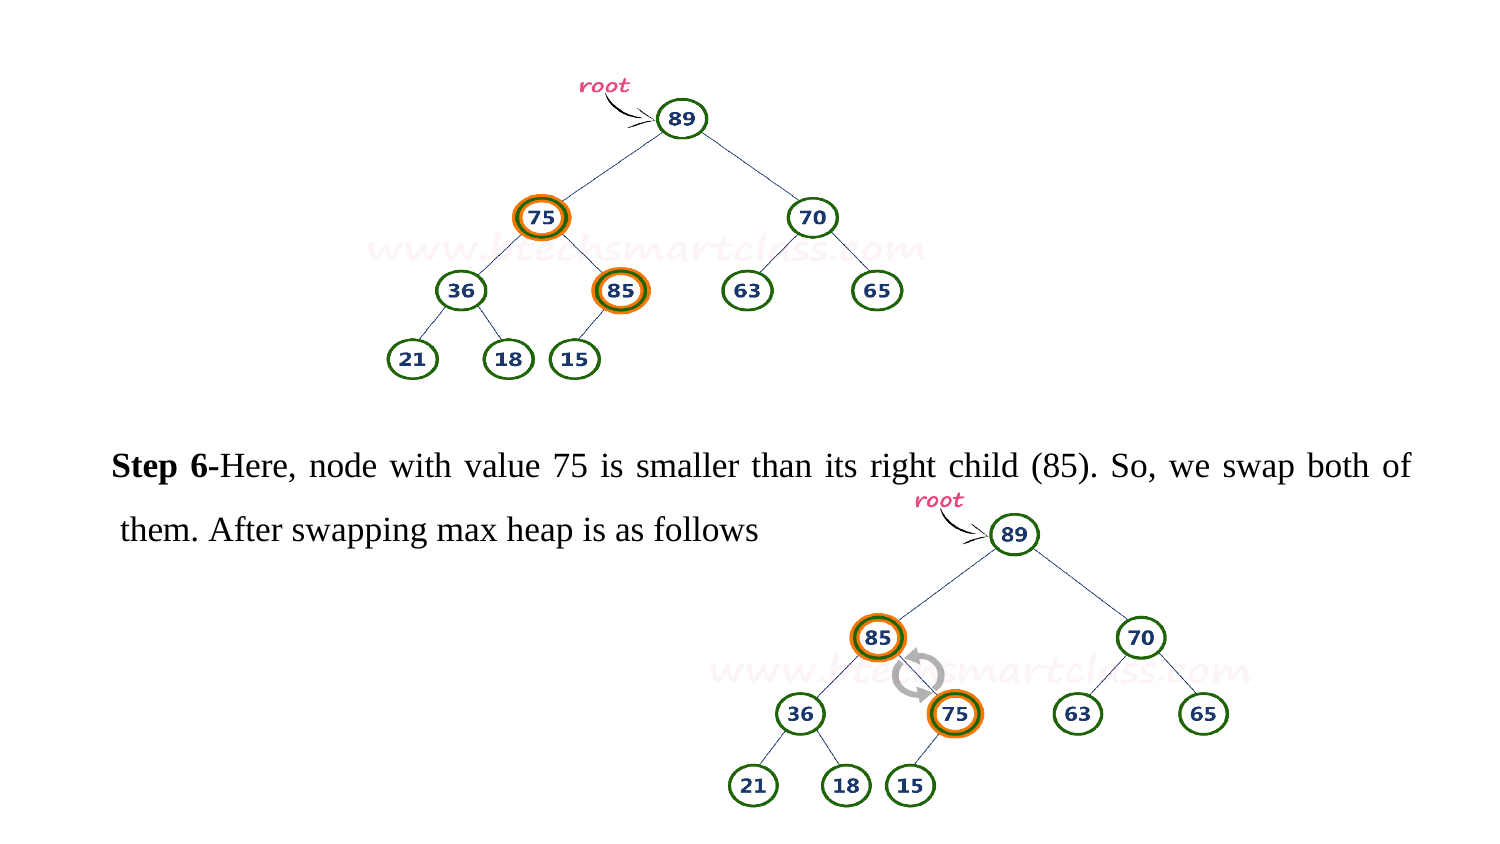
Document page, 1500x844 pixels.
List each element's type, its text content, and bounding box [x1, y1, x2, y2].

picture [368, 78, 926, 380]
picture [654, 475, 1301, 826]
text_box Step 6-Here, node with value 75 is smaller than its right child (85). So, we swap both of them. After swapping max heap is as follows [109, 418, 1414, 549]
